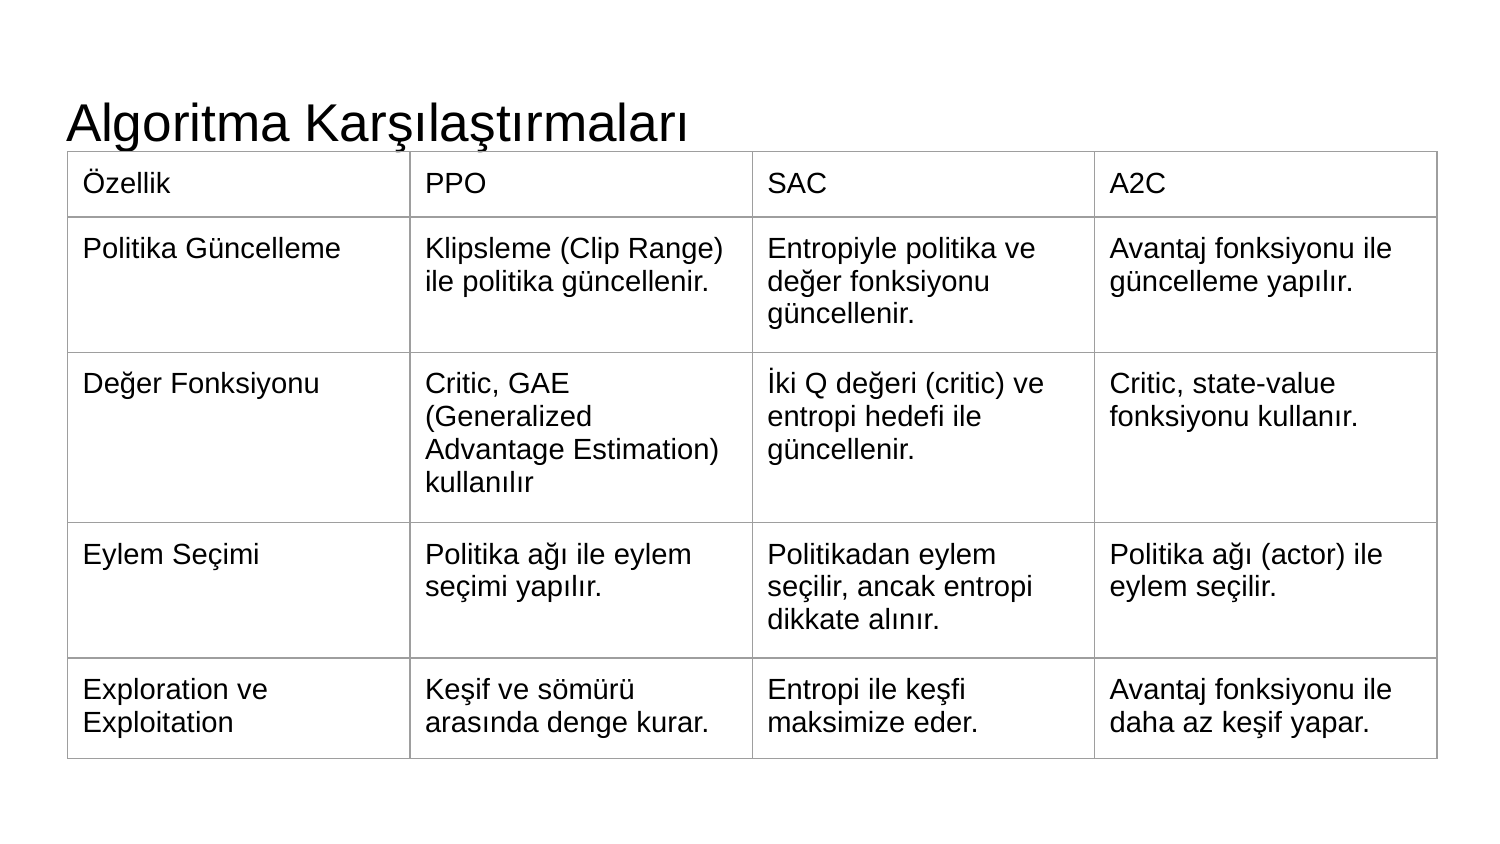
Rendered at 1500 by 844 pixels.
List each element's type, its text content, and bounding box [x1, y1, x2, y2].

table_header Özellik [68, 152, 409, 216]
table_cell Entropi ile keşfi maksimize eder. [753, 659, 1094, 758]
table_cell Critic, state-value fonksiyonu kullanır. [1095, 353, 1436, 522]
table_cell Avantaj fonksiyonu ile daha az keşif yapar. [1095, 659, 1436, 758]
table_cell Eylem Seçimi [68, 523, 409, 657]
table_cell Politika ağı ile eylem seçimi yapılır. [411, 523, 752, 657]
table_header PPO [411, 152, 752, 216]
table_cell Entropiyle politika ve değer fonksiyonu güncellenir. [753, 218, 1094, 352]
table_cell Değer Fonksiyonu [68, 353, 409, 522]
title Algoritma Karşılaştırmaları [51, 72, 1449, 167]
table_cell Politikadan eylem seçilir, ancak entropi dikkate alınır. [753, 523, 1094, 657]
table_cell Exploration ve Exploitation [68, 659, 409, 758]
table_cell Keşif ve sömürü arasında denge kurar. [411, 659, 752, 758]
table_cell Politika Güncelleme [68, 218, 409, 352]
table_cell Critic, GAE (Generalized Advantage Estimation) kullanılır [411, 353, 752, 522]
table_cell Klipsleme (Clip Range) ile politika güncellenir. [411, 218, 752, 352]
table_cell İki Q değeri (critic) ve entropi hedefi ile güncellenir. [753, 353, 1094, 522]
table_cell Avantaj fonksiyonu ile güncelleme yapılır. [1095, 218, 1436, 352]
table_cell Politika ağı (actor) ile eylem seçilir. [1095, 523, 1436, 657]
table_header A2C [1095, 152, 1436, 216]
table_header SAC [753, 152, 1094, 216]
